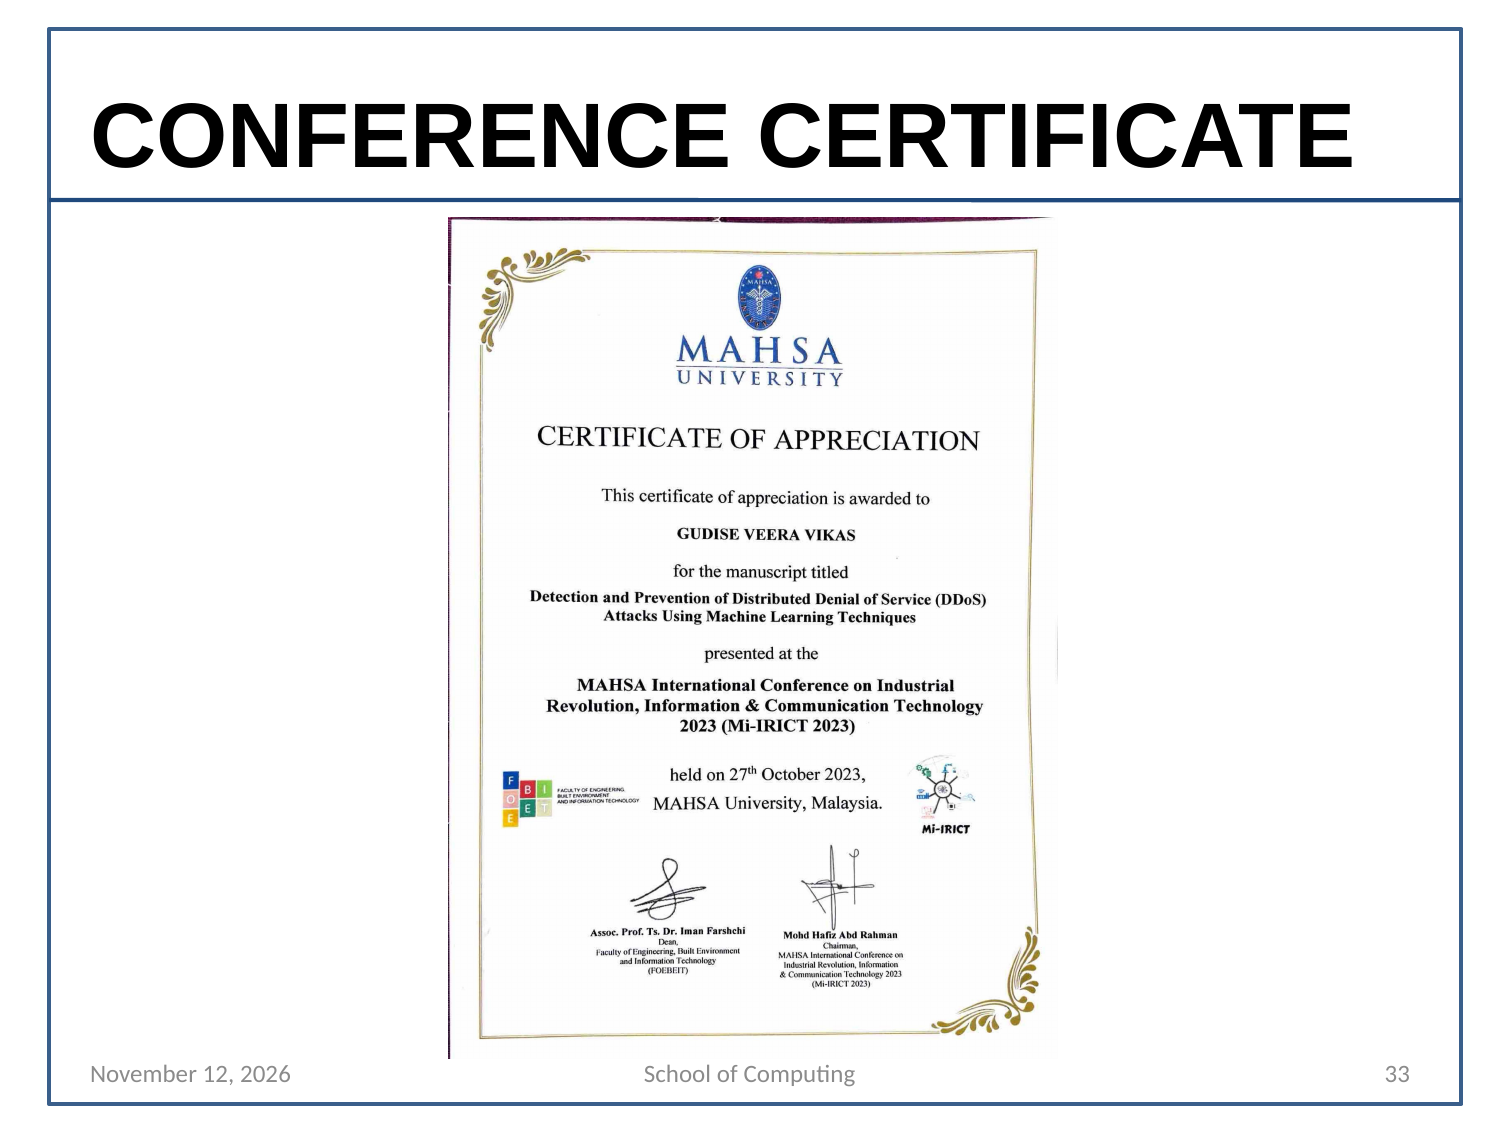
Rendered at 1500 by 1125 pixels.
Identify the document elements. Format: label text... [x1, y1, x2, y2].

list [448, 217, 1058, 1059]
slide_number 33 [1074, 1042, 1425, 1103]
title CONFERENCE CERTIFICATE [49, 37, 1399, 225]
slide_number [75, 1042, 425, 1103]
footer School of Computing [512, 1068, 988, 1103]
